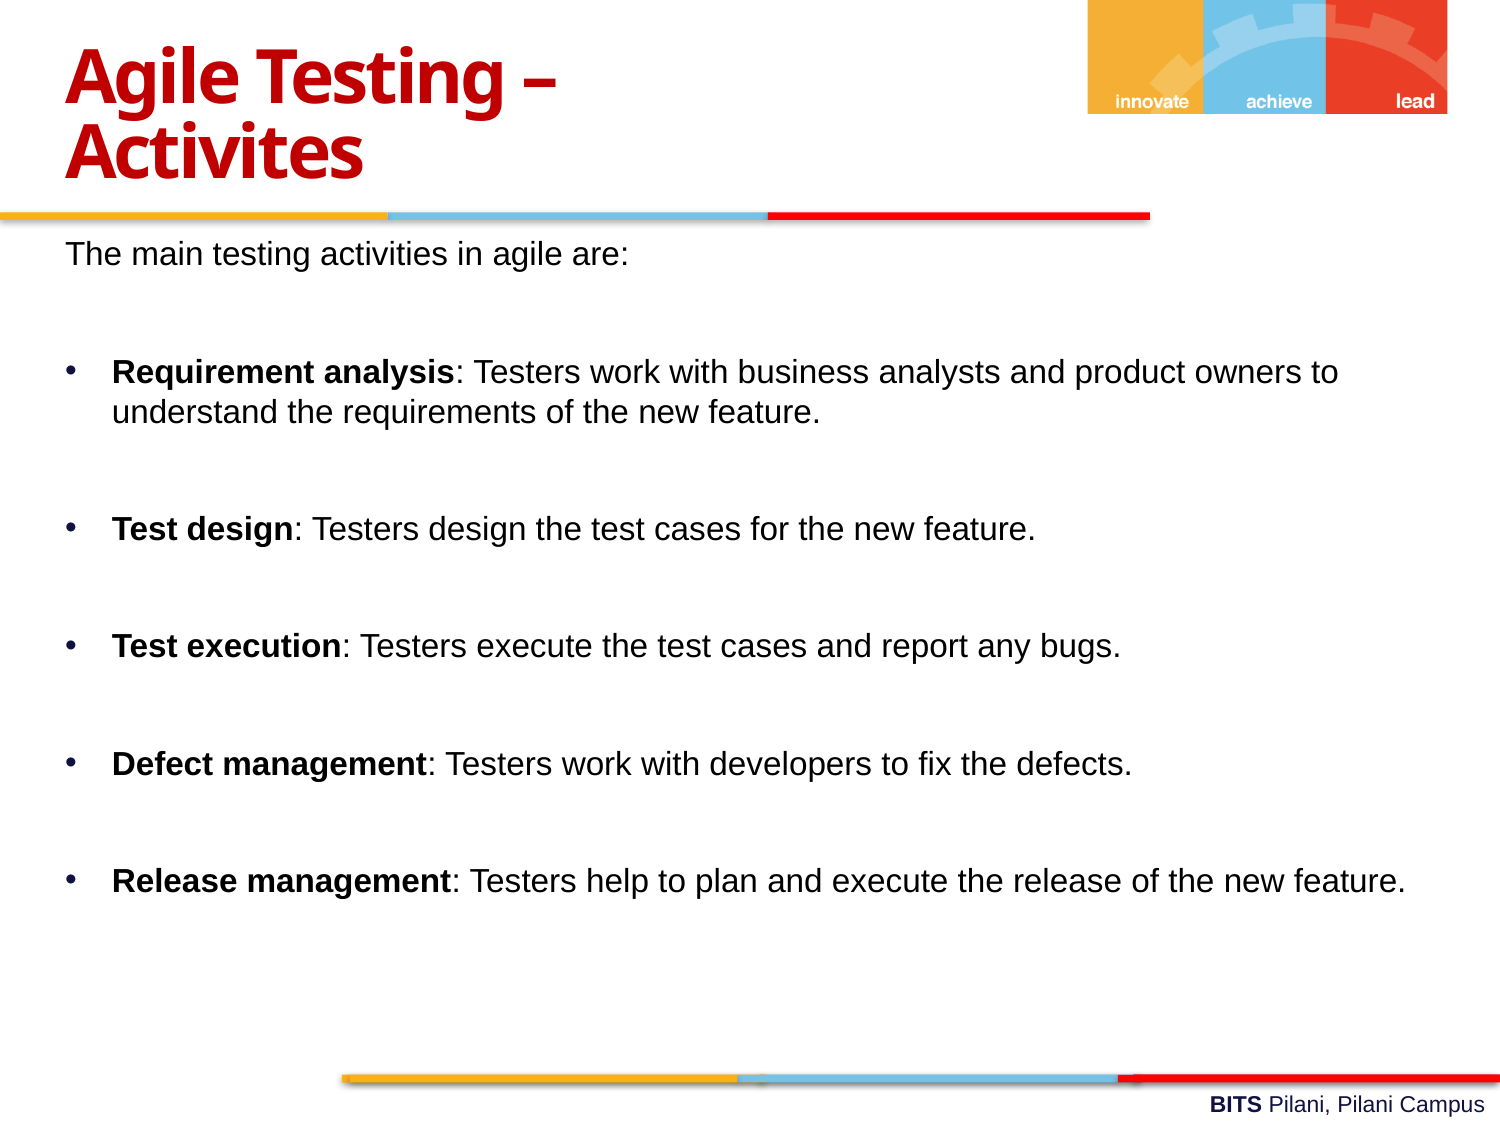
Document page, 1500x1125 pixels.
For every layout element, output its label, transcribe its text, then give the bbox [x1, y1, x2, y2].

list Agile Testing – Activites [50, 24, 1088, 213]
list The main testing activities in agile are: Requirement analysis: Testers work with business analysts and product owners to understand the requirements of the new feature. Test design: Testers design the test cases for the new feature. Test execution: Testers execute the test cases and report any bugs. Defect management: Testers work with developers to fix the defects. Release management: Testers help to plan and execute the release of the new feature. [50, 224, 1425, 1063]
picture [1087, 0, 1448, 114]
